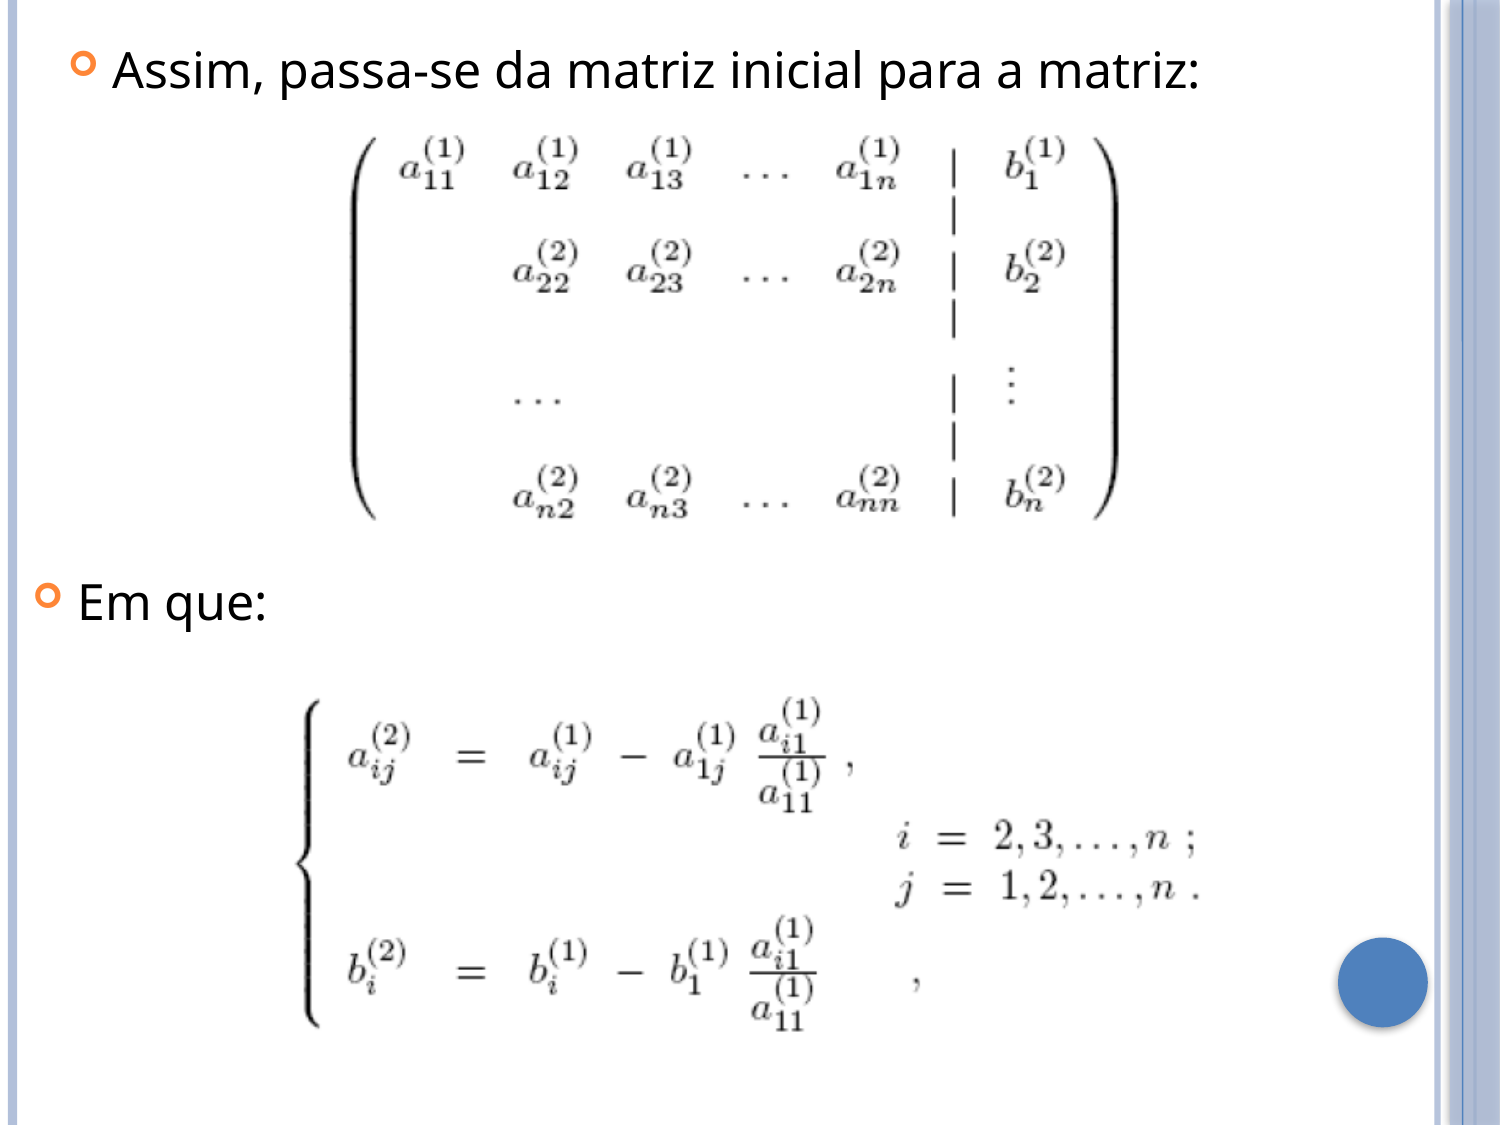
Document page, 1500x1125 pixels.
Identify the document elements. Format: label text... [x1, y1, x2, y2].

text_box Em que: [17, 562, 1412, 645]
text_box Assim, passa-se da matriz inicial para a matriz: [53, 30, 1447, 114]
picture [290, 692, 1211, 1035]
picture [348, 125, 1125, 528]
